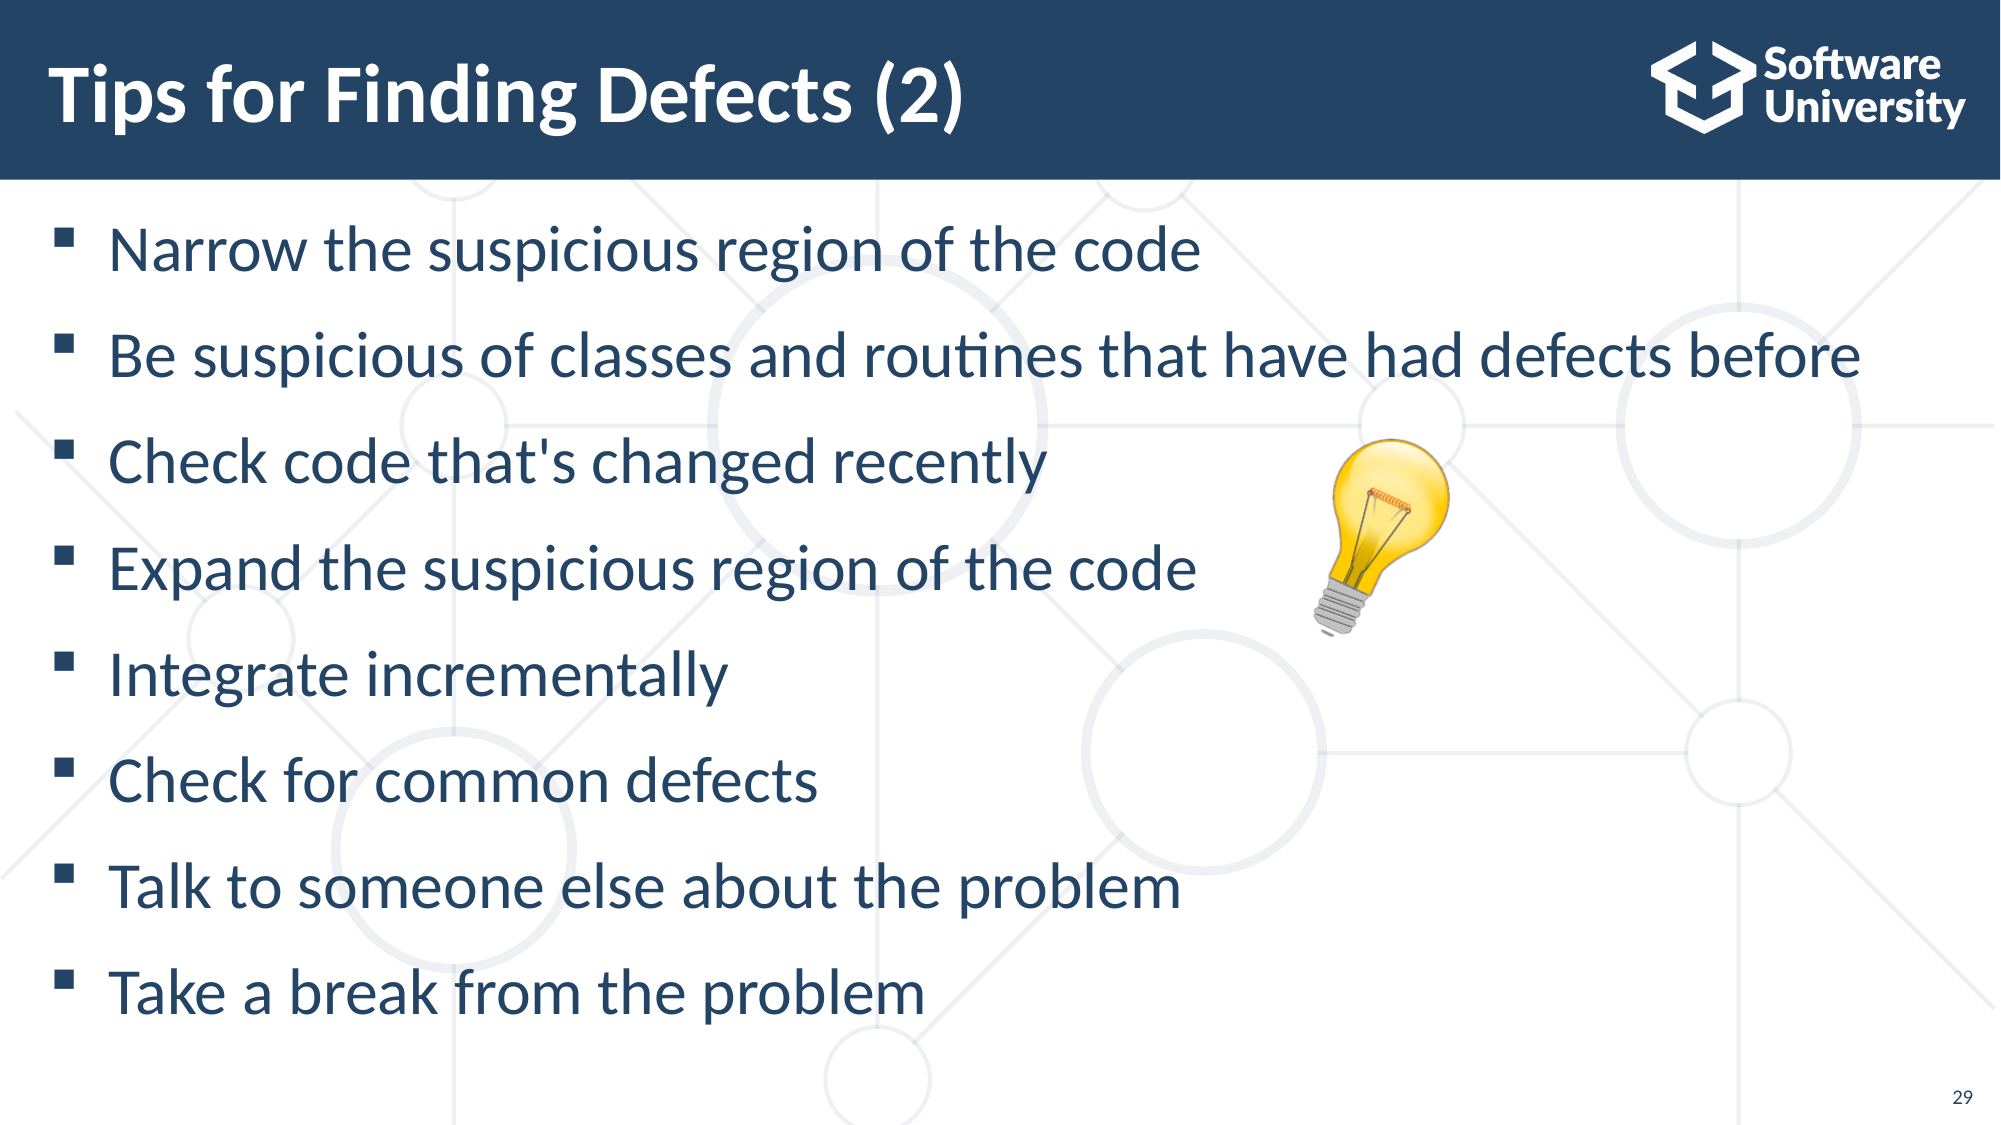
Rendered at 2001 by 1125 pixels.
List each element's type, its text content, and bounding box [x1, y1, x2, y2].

title Tips for Finding Defects (2) [31, 16, 1625, 162]
list Narrow the suspicious region of the code Be suspicious of classes and routines that have had defects before Check code that's changed recently Expand the suspicious region of the code Integrate incrementally Check for common defects Talk to someone else about the problem Take a break from the problem [31, 196, 1970, 1050]
picture [1312, 437, 1451, 638]
slide_number 29 [1927, 1067, 1989, 1117]
picture [1651, 41, 1966, 134]
